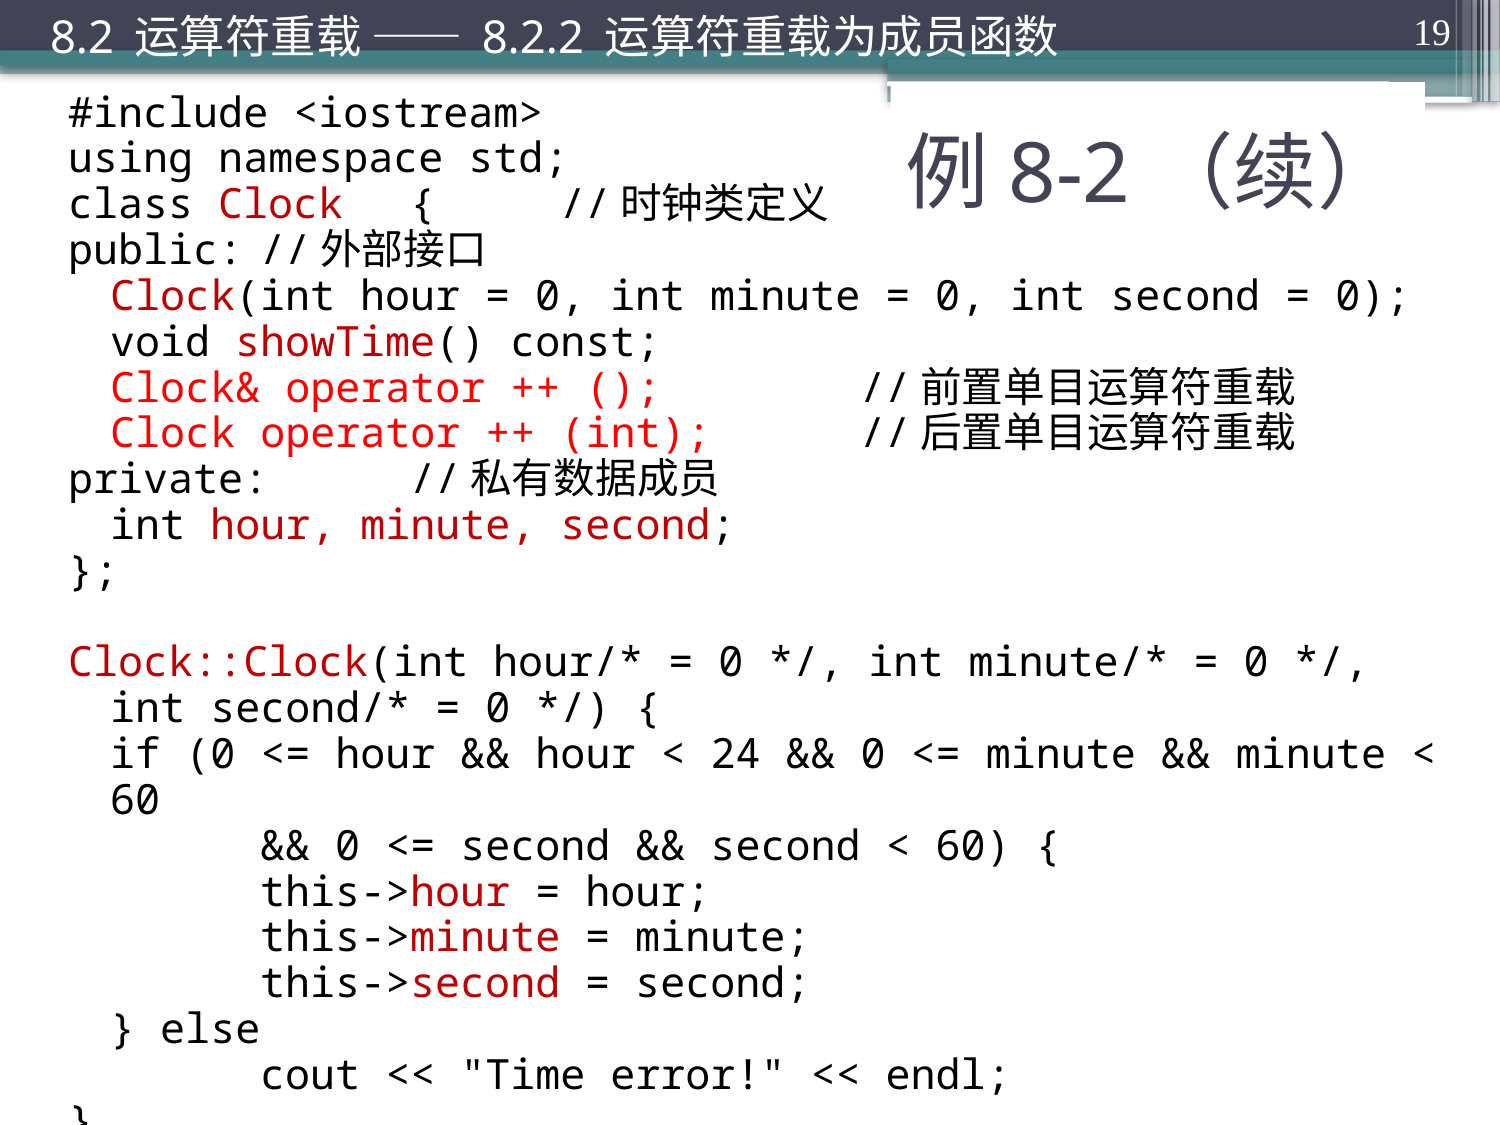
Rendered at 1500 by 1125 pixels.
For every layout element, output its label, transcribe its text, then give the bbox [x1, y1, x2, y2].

title 例8-2（续） [890, 82, 1425, 257]
list #include <iostream> using namespace std; class Clock { //时钟类定义 public: //外部接口 Clock(int hour = 0, int minute = 0, int second = 0); void showTime() const; Clock& operator ++ (); //前置单目运算符重载 Clock operator ++ (int); //后置单目运算符重载 private: //私有数据成员 int hour, minute, second; }; Clock::Clock(int hour/* = 0 */, int minute/* = 0 */, int second/* = 0 */) { if (0 <= hour && hour < 24 && 0 <= minute && minute < 60 && 0 <= second && second < 60) { this->hour = hour; this->minute = minute; this->second = second; } else cout << "Time error!" << endl; } [35, 82, 1466, 1106]
slide_number 19 [1340, 0, 1466, 61]
text_box 8.2 运算符重载 —— 8.2.2 运算符重载为成员函数 [35, 0, 1289, 71]
